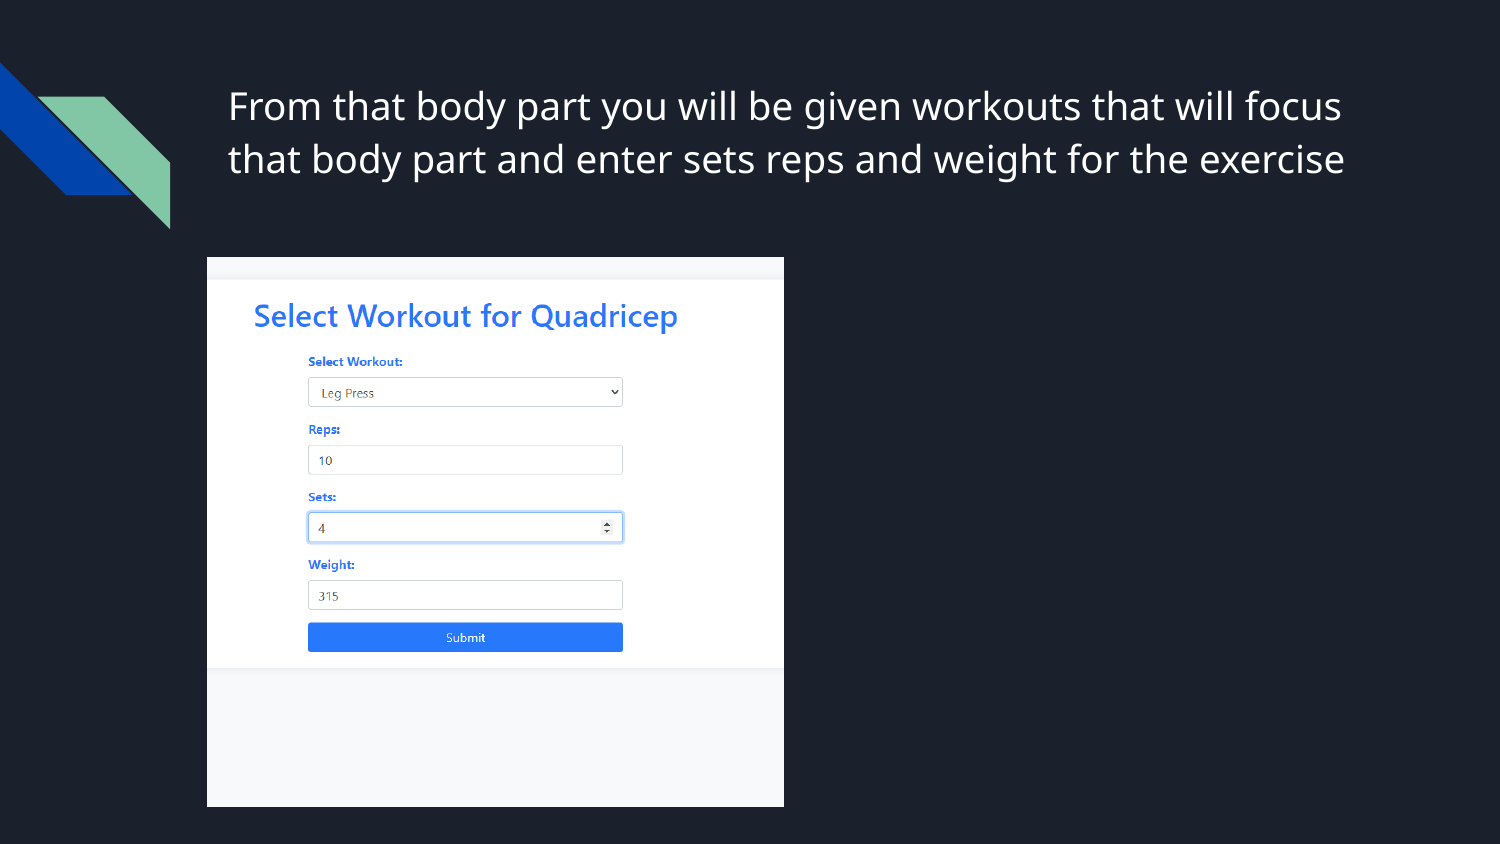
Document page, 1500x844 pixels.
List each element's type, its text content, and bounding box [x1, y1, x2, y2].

title From that body part you will be given workouts that will focus that body part and enter sets reps and weight for the exercise [212, 64, 1368, 215]
picture [206, 256, 784, 807]
